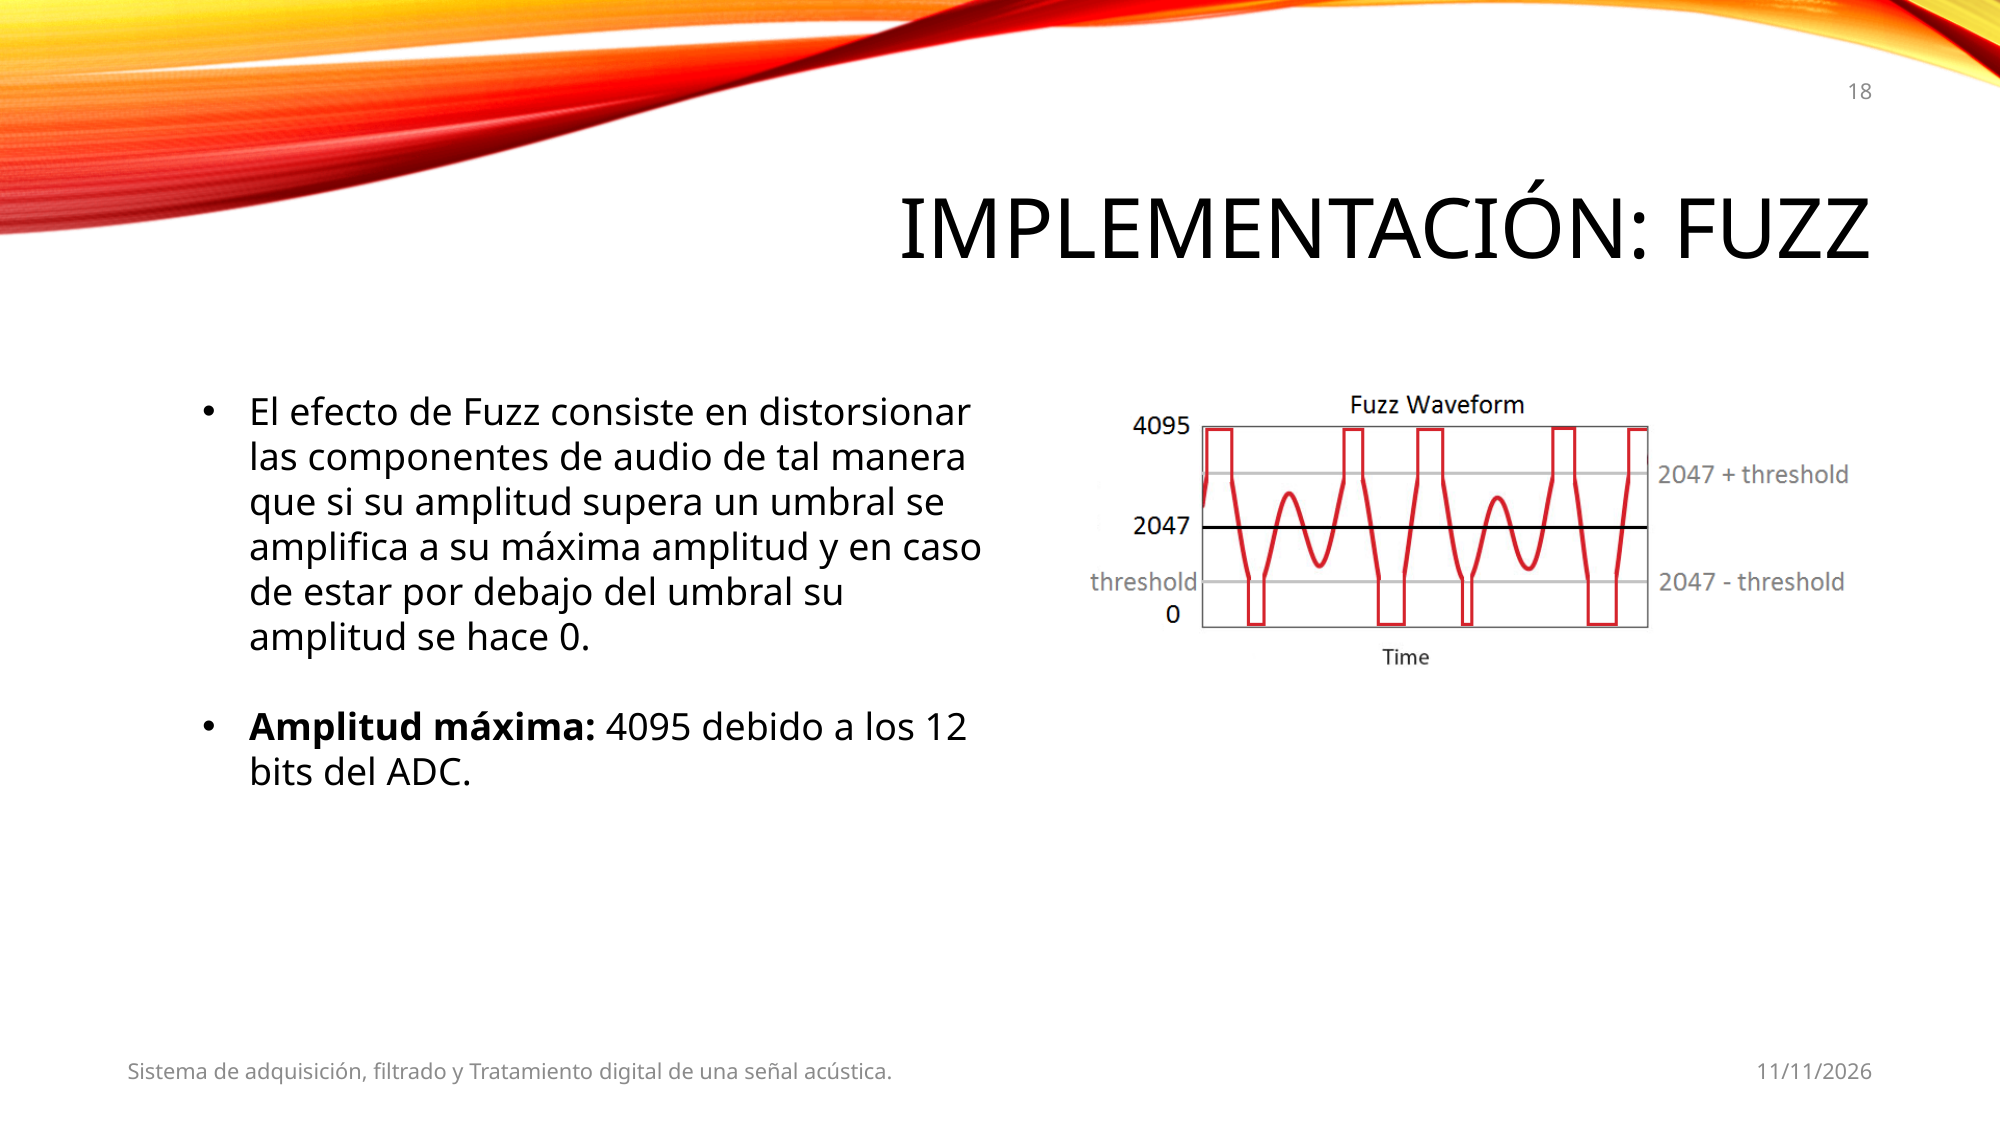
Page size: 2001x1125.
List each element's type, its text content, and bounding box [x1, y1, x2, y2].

picture [1090, 380, 1862, 675]
footer Sistema de adquisición, filtrado y Tratamiento digital de una señal acústica. [112, 1042, 1388, 1103]
title Implementación: Fuzz [416, 125, 1888, 338]
slide_number 18 [1437, 62, 1888, 123]
picture [0, 0, 2000, 237]
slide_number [1410, 1042, 1888, 1103]
text_box El efecto de Fuzz consiste en distorsionar las componentes de audio de tal manera que si su amplitud supera un umbral se amplifica a su máxima amplitud y en caso de estar por debajo del umbral su amplitud se hace 0. Amplitud máxima: 4095 debido a los 12 bits del ADC. [112, 380, 1000, 846]
